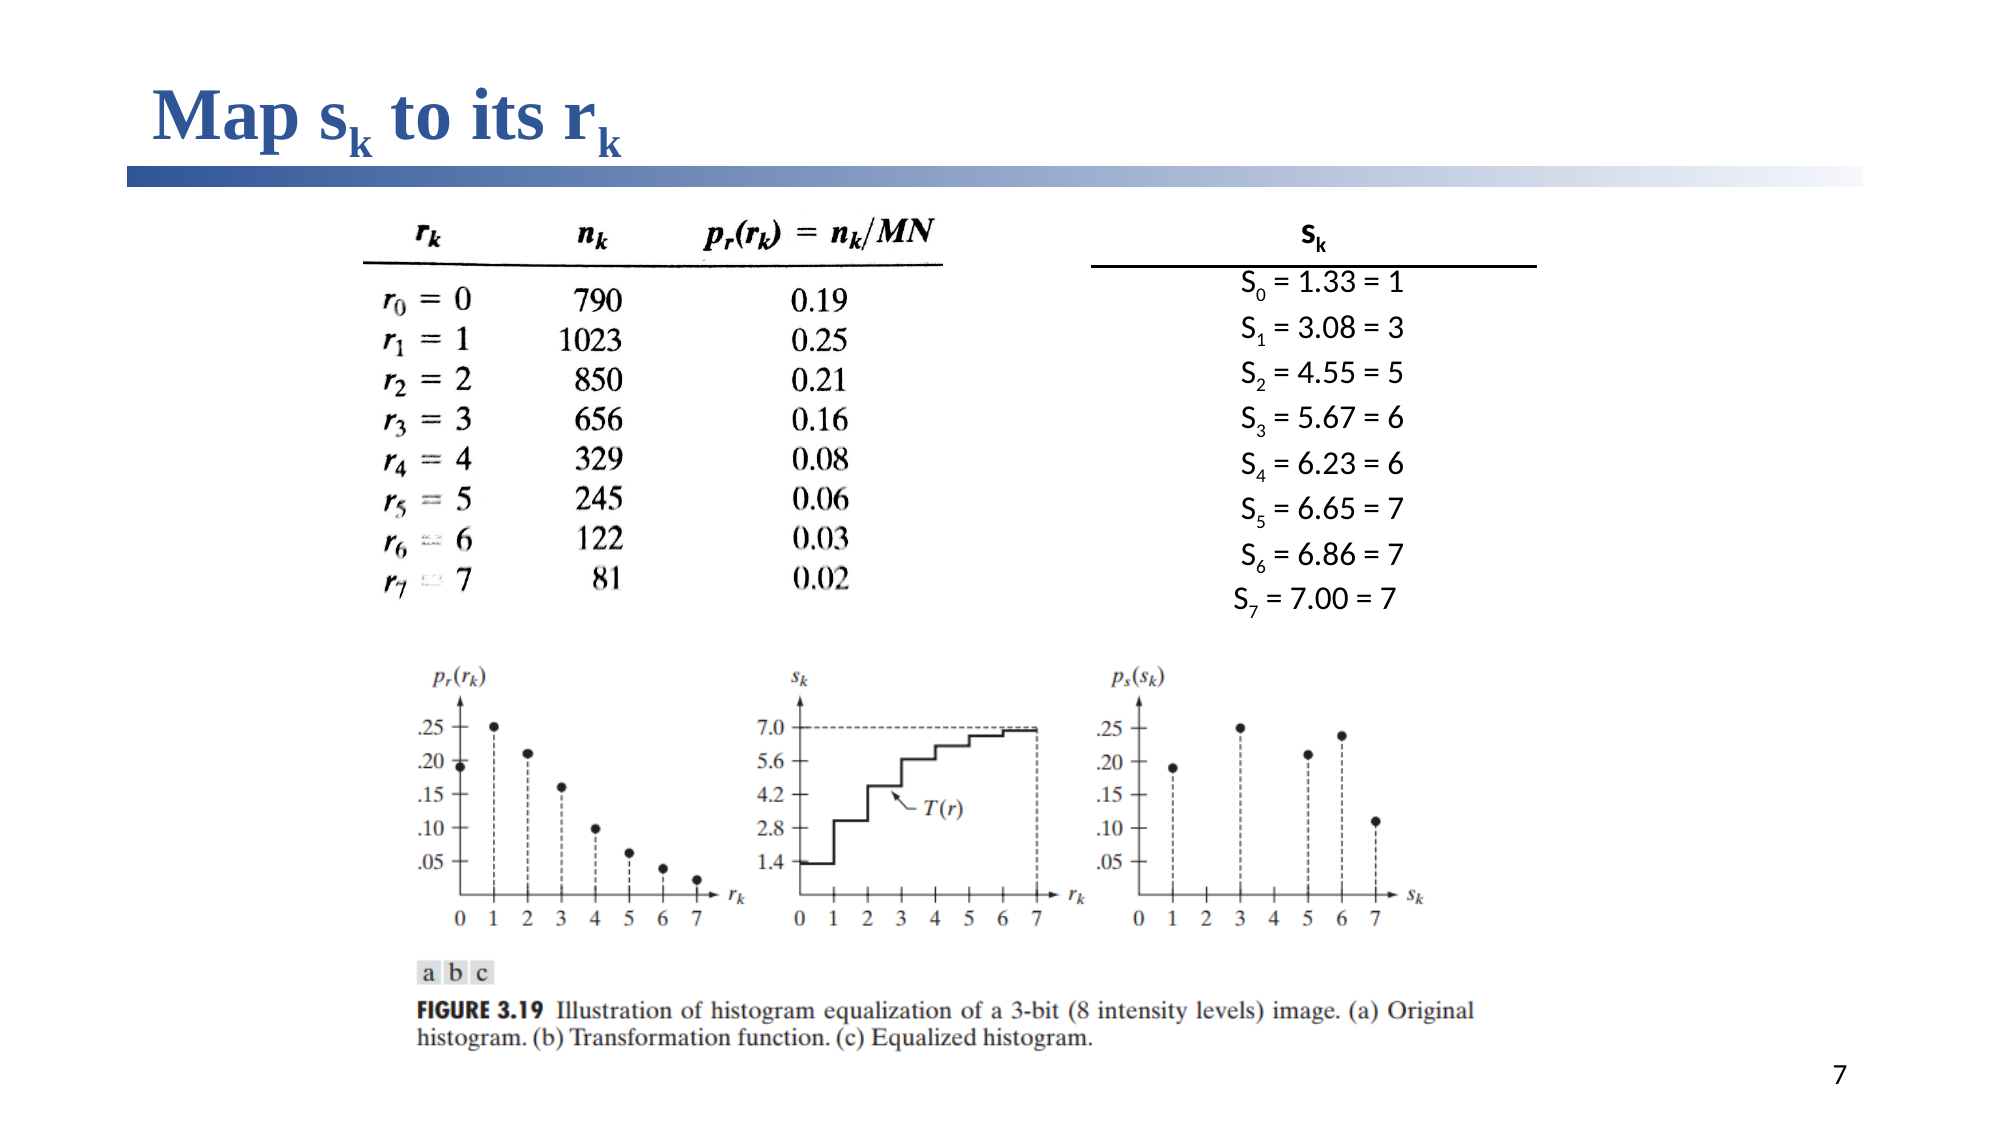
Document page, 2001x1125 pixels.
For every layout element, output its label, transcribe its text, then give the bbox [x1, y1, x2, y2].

picture [363, 203, 943, 609]
picture [386, 650, 1500, 1056]
slide_number 7 [1412, 1042, 1863, 1103]
title Map sk to its rk [137, 58, 1863, 165]
text_box sk [1286, 198, 1342, 265]
list S0 = 1.33 = 1 S1 = 3.08 = 3 S2 = 4.55 = 5 S3 = 5.67 = 6 S4 = 6.23 = 6 S5 = 6.65 = 7 S6 = 6.86 = 7 S7 = 7.00 = 7 [1090, 258, 1555, 619]
